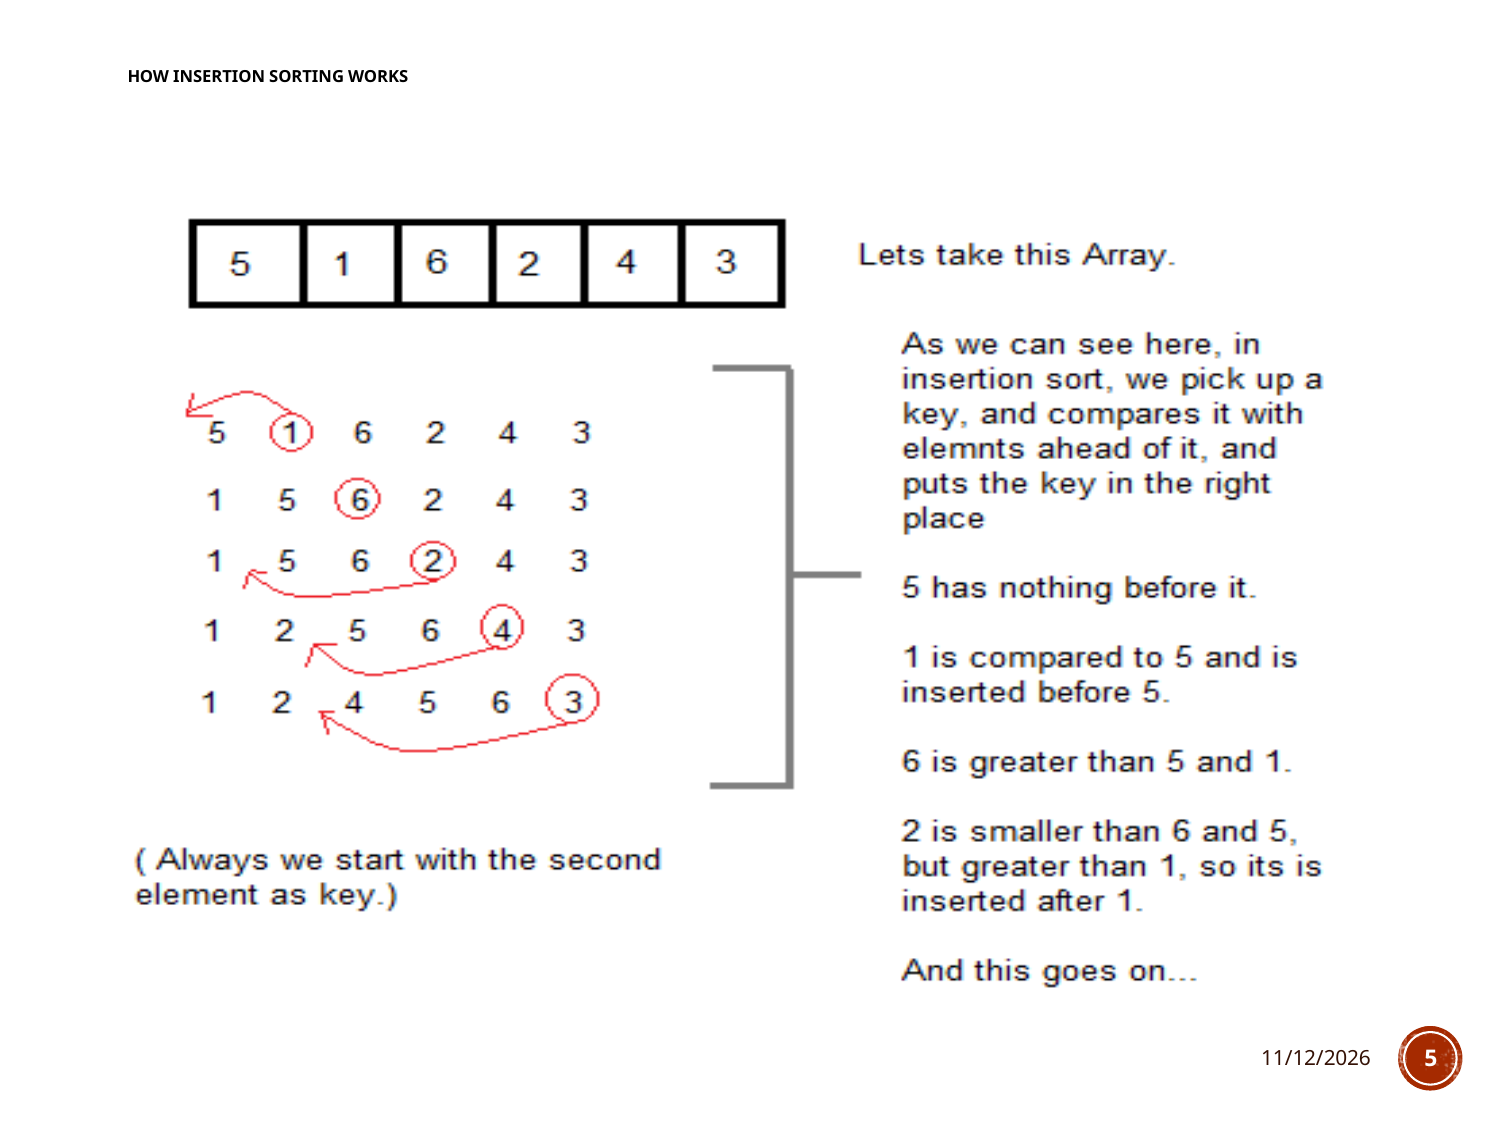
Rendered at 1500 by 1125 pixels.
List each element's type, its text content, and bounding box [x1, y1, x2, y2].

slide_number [982, 1030, 1386, 1089]
slide_number 5 [1391, 1028, 1471, 1089]
title How Insertion Sorting Works [112, 5, 1388, 150]
picture [87, 187, 1413, 1029]
